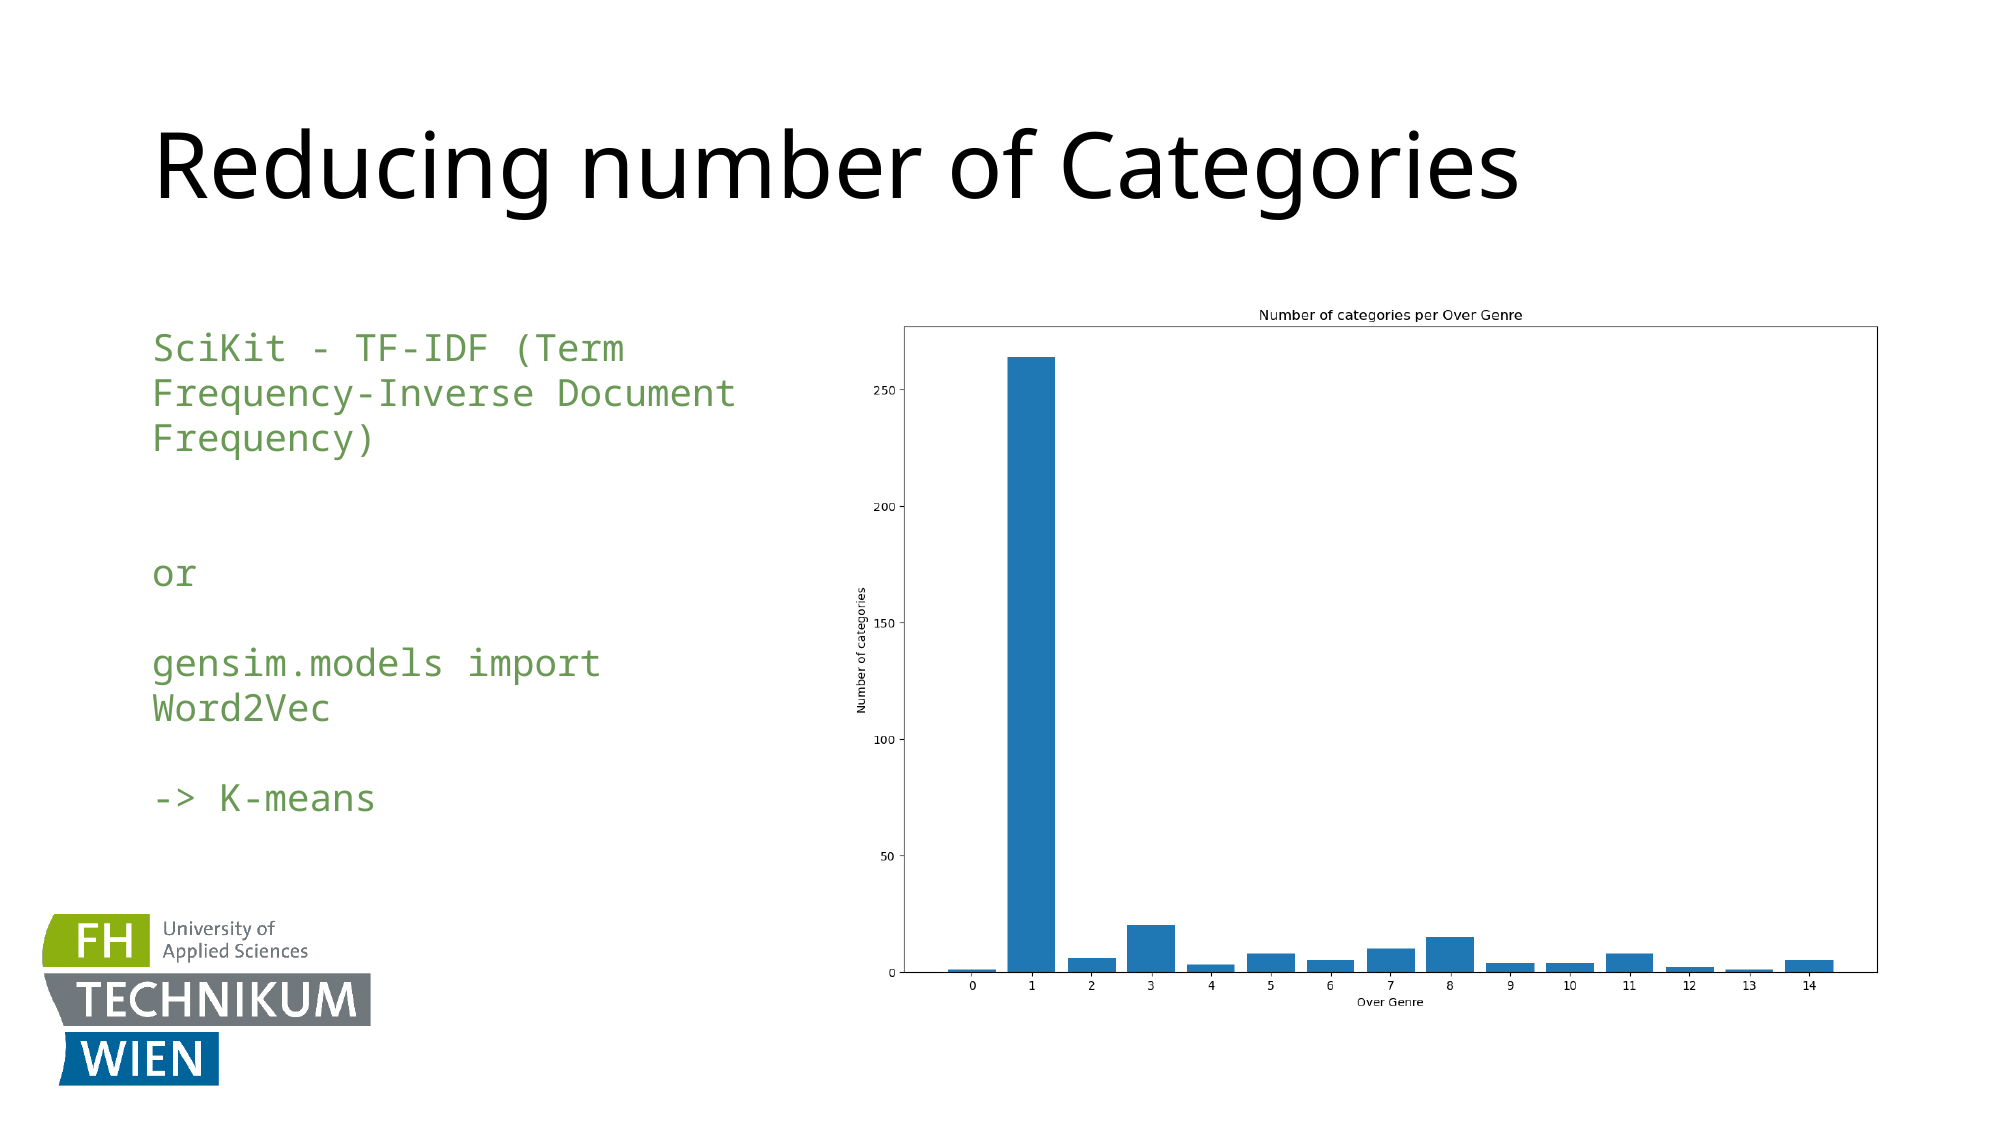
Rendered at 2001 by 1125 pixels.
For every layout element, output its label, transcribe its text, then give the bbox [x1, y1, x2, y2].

picture [0, 837, 427, 1125]
title Reducing number of Categories [137, 59, 1863, 278]
text_box SciKit - TF-IDF (Term Frequency-Inverse Document Frequency) or gensim.models import Word2Vec -> K-means [137, 316, 758, 872]
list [848, 301, 1885, 1016]
